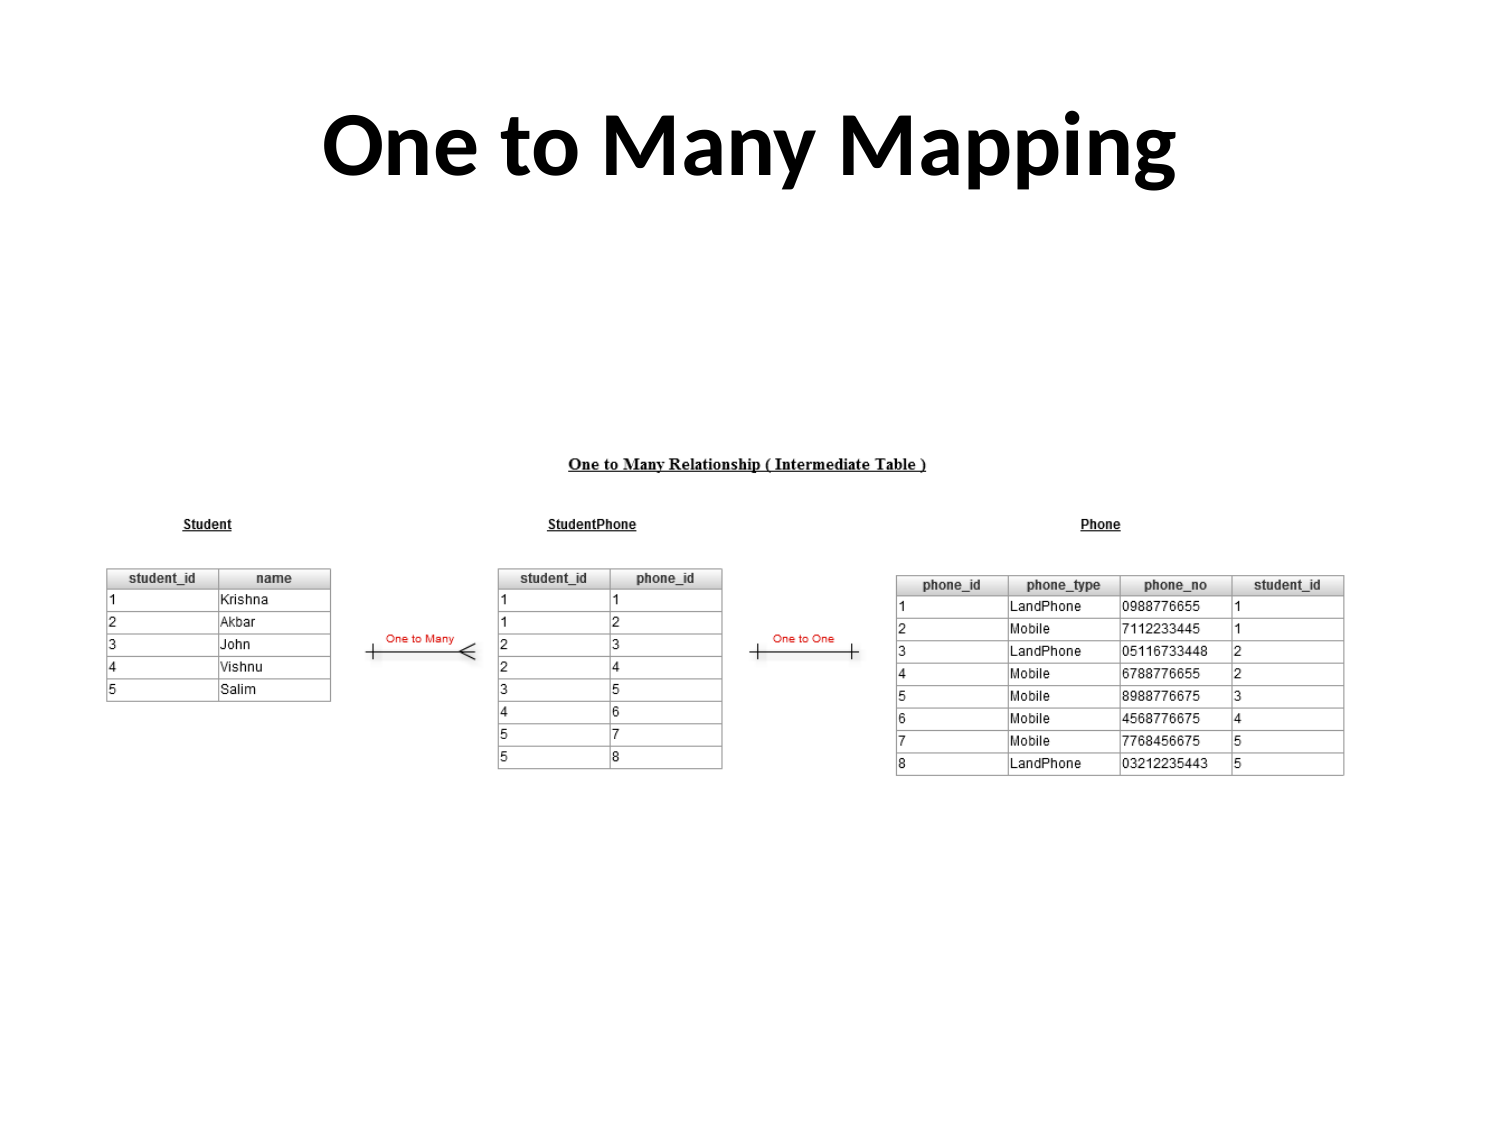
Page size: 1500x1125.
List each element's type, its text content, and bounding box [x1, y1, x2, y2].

title One to Many Mapping [75, 45, 1425, 233]
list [74, 436, 1426, 831]
